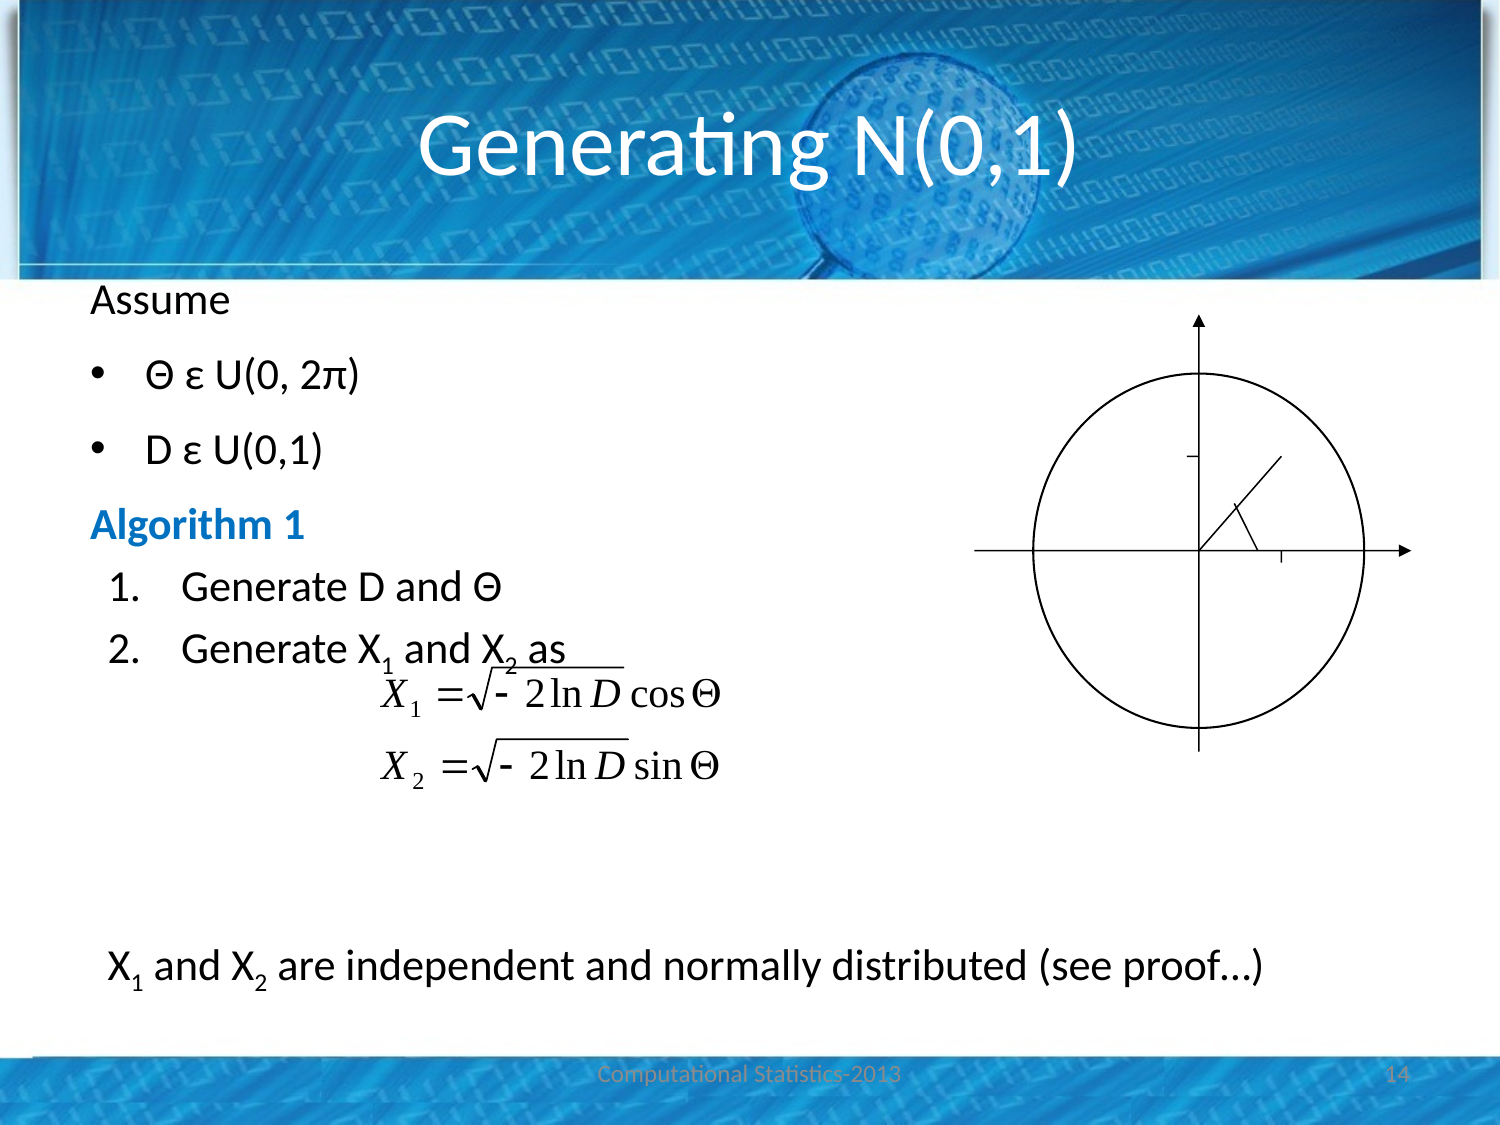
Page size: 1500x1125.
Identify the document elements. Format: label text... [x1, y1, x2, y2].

text_box [1199, 551, 1365, 728]
list Assume Θ ε U(0, 2π) D ε U(0,1) Algorithm 1 Generate D and Θ Generate X1 and X2 as X1 and X2 are independent and normally distributed (see proof…) [75, 262, 1425, 1005]
footer Computational Statistics-2013 [512, 1042, 988, 1103]
text_box [1033, 551, 1198, 728]
slide_number 14 [1074, 1042, 1425, 1103]
text_box [1192, 314, 1206, 456]
text_box [1033, 373, 1198, 550]
title Generating N(0,1) [75, 45, 1425, 233]
text_box [1199, 373, 1365, 550]
picture [0, 0, 1500, 1125]
text_box [1282, 544, 1412, 557]
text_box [371, 658, 728, 798]
